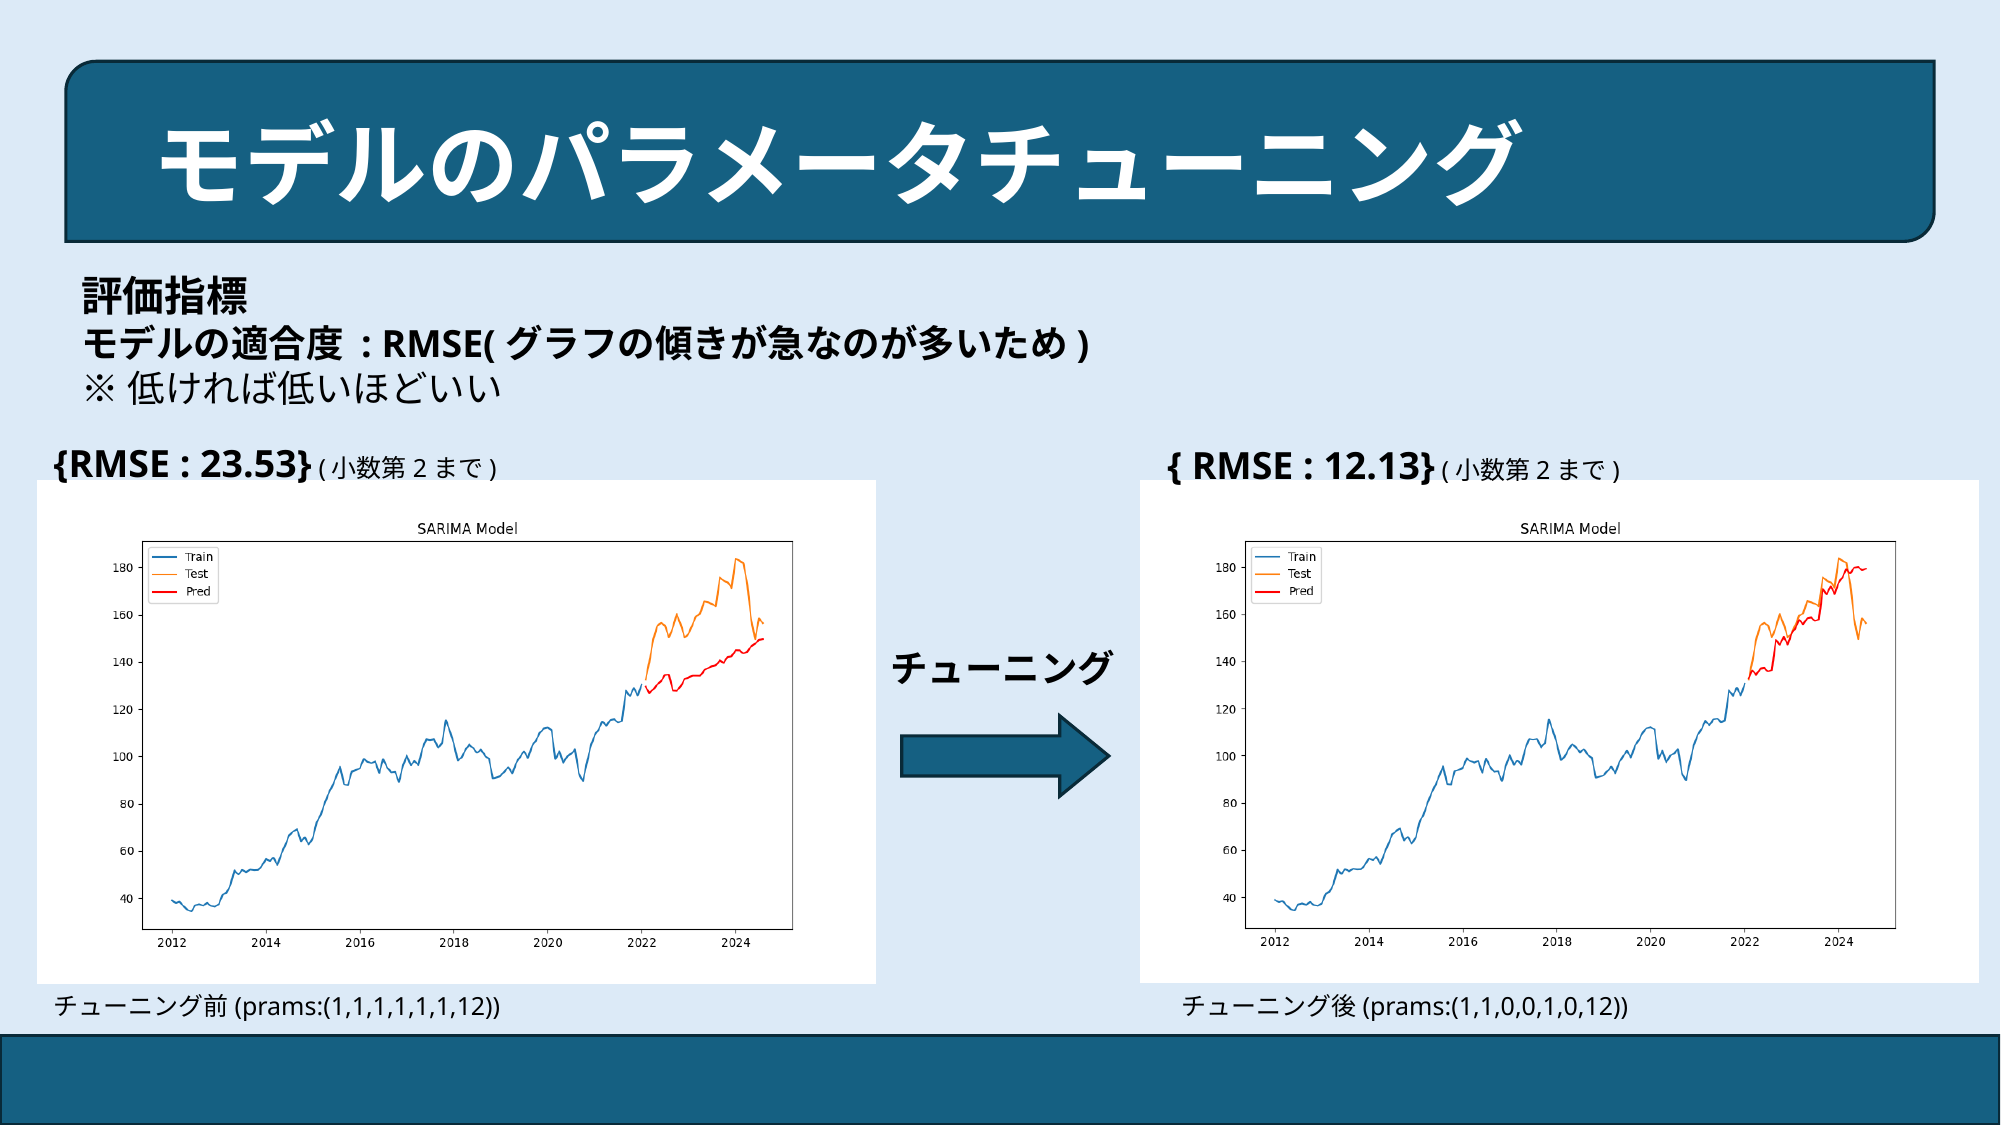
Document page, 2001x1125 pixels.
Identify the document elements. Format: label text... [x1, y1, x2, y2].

text_box {RMSE : 23.53} (小数第2まで) [38, 432, 800, 479]
text_box チューニング後(prams:(1,1,0,0,1,0,12)) [1166, 982, 2000, 1028]
text_box { RMSE : 12.13} (小数第2まで) [1152, 434, 1914, 479]
text_box 評価指標 モデルの適合度 : RMSE(グラフの傾きが急なのが多いため) ※低ければ低いほどいい [66, 262, 1109, 418]
text_box [900, 712, 1112, 800]
title モデルのパラメータチューニング [137, 59, 1863, 278]
picture [36, 479, 877, 984]
text_box チューニング前(prams:(1,1,1,1,1,1,12)) [38, 983, 918, 1029]
text_box チューニング [877, 637, 1140, 697]
picture [1140, 479, 1979, 984]
